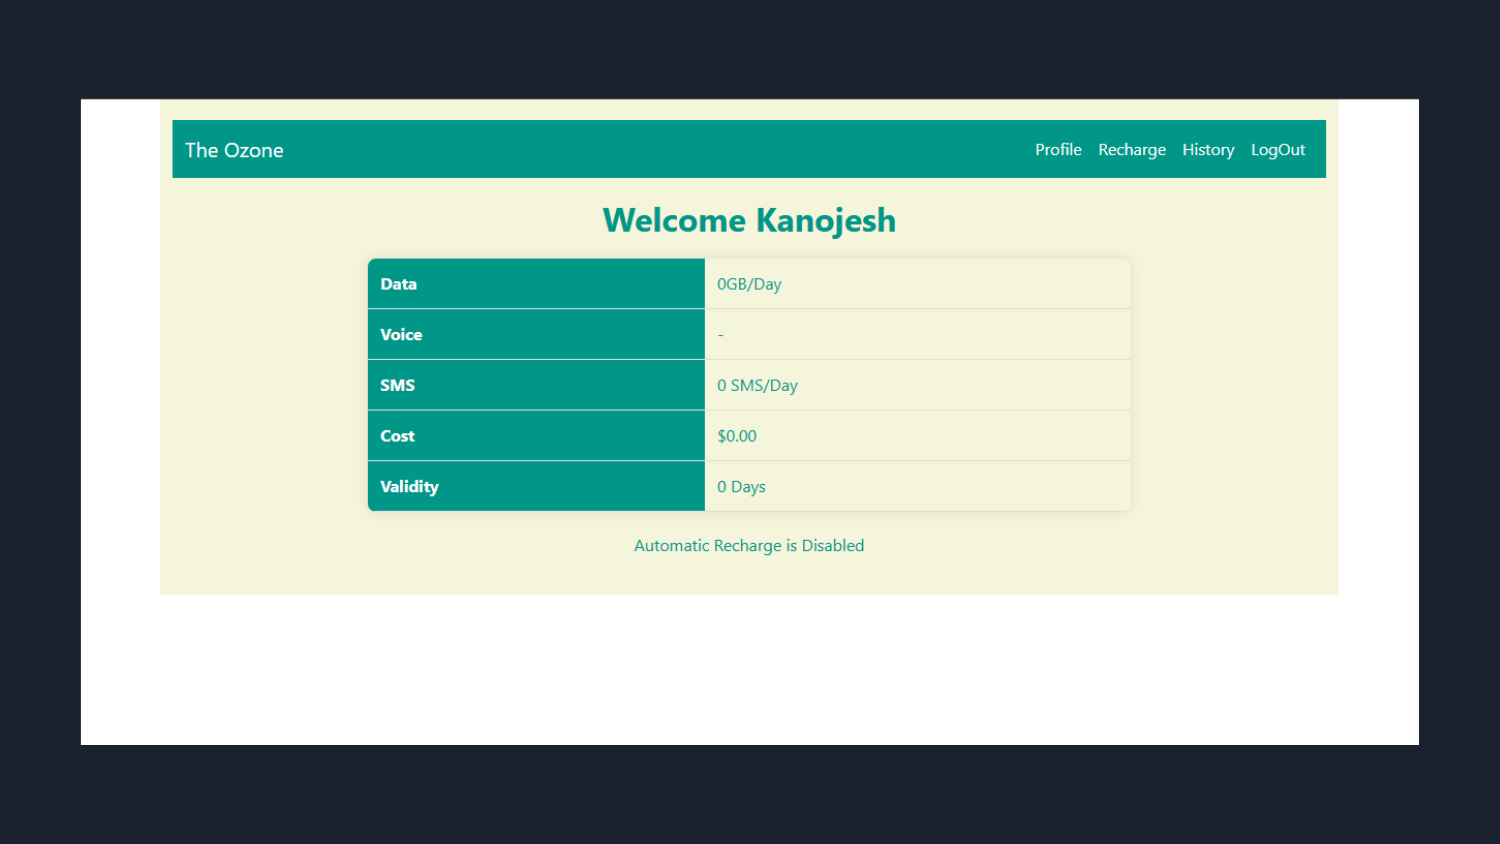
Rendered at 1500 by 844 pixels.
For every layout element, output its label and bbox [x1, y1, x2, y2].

picture [80, 98, 1420, 746]
